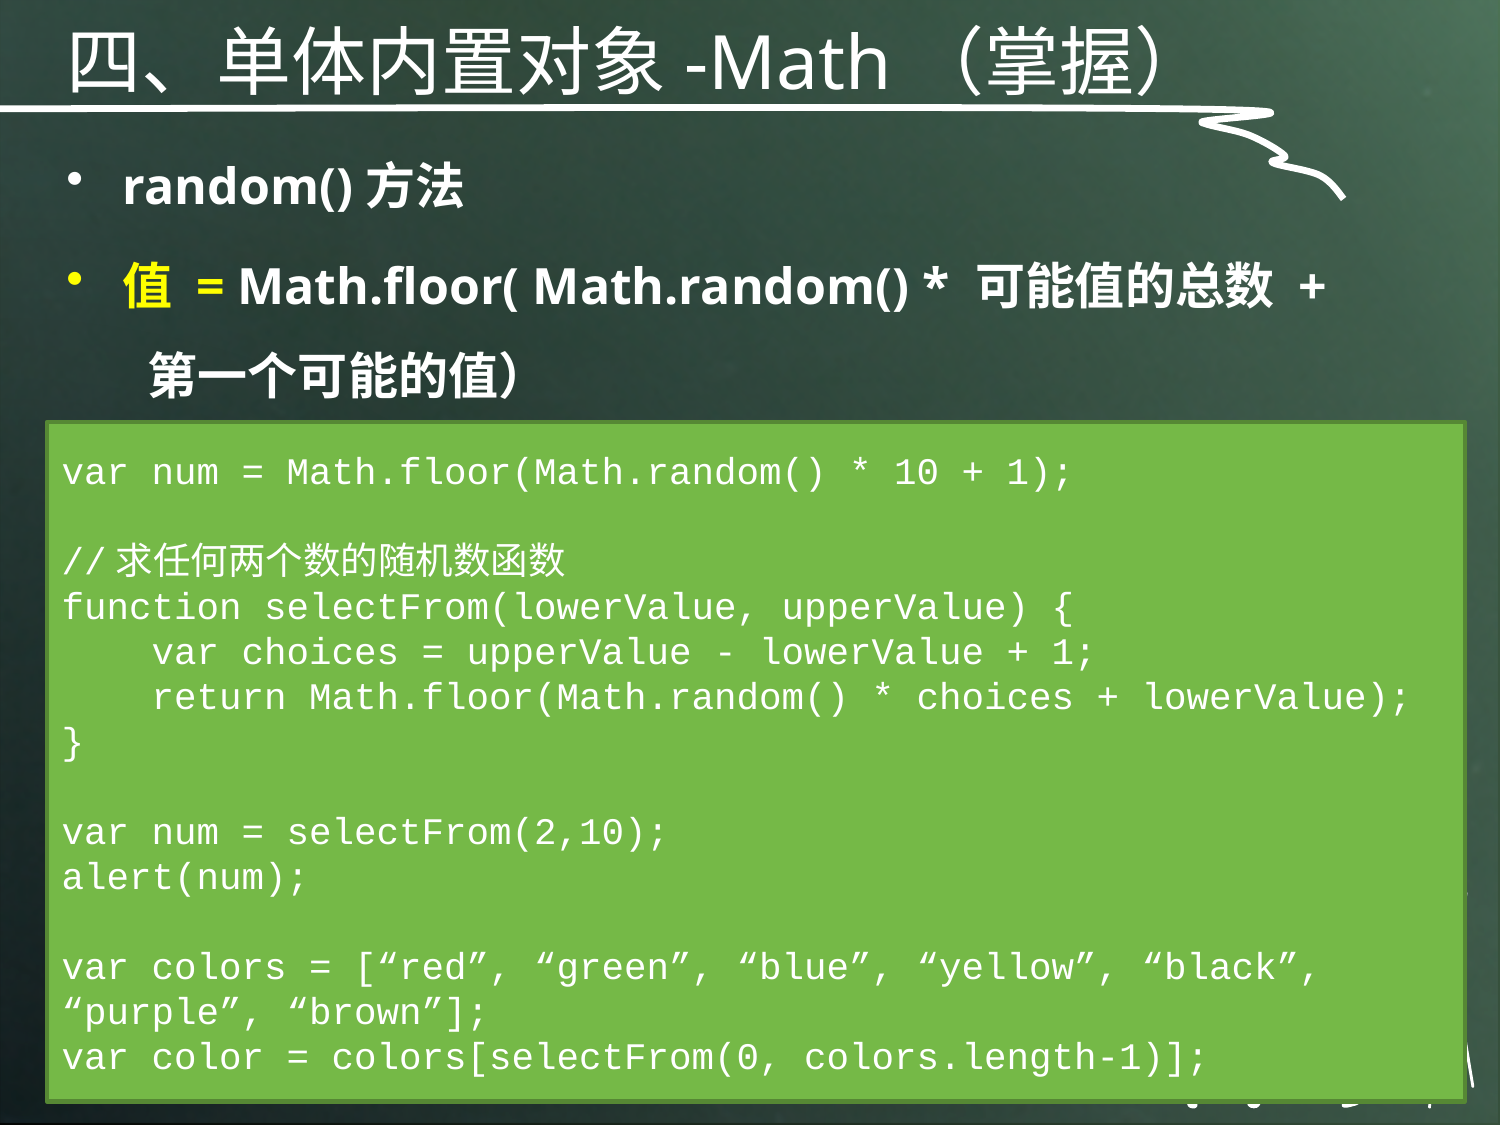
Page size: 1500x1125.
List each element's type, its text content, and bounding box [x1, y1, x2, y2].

list random()方法 值 = Math.floor( Math.random() * 可能值的总数 + 第一个可能的值） [51, 116, 1365, 420]
title 四、单体内置对象-Math（掌握） [51, 23, 1365, 96]
text_box [0, 107, 1271, 116]
picture [0, 0, 1500, 1125]
text_box var num = Math.floor(Math.random() * 10 + 1); //求任何两个数的随机数函数 function selectFrom(lowerValue, upperValue) { var choices = upperValue - lowerValue + 1; return Math.floor(Math.random() * choices + lowerValue); } var num = selectFrom(2,10); alert(num); var colors = [“red”, “green”, “blue”, “yellow”, “black”, “purple”, “brown”]; var color = colors[selectFrom(0, colors.length-1)]; [45, 420, 1467, 1104]
